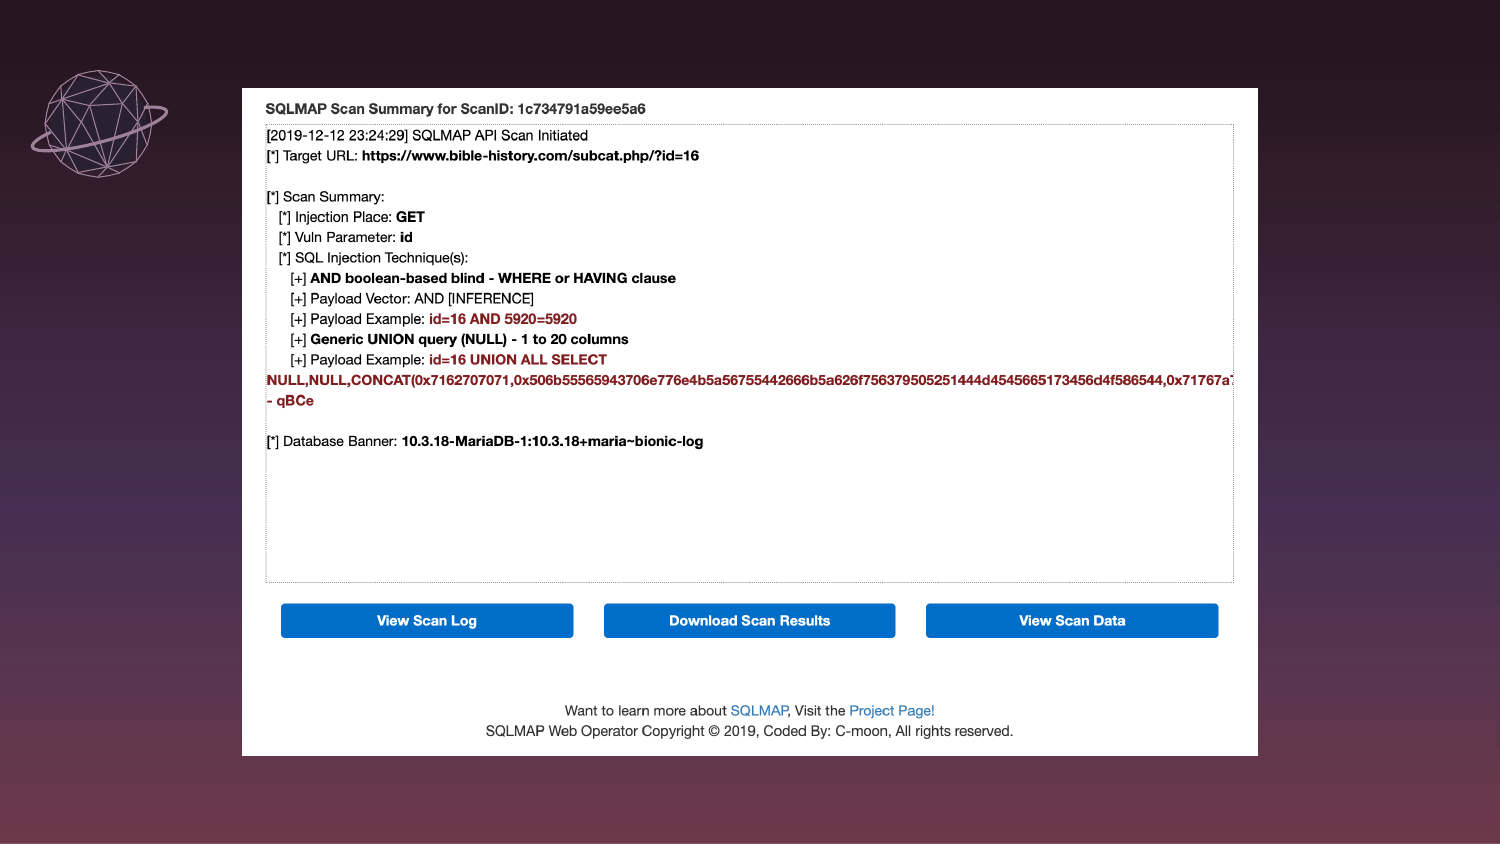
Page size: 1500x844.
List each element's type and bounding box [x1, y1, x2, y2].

picture [0, 0, 1500, 844]
text_box [30, 69, 169, 178]
